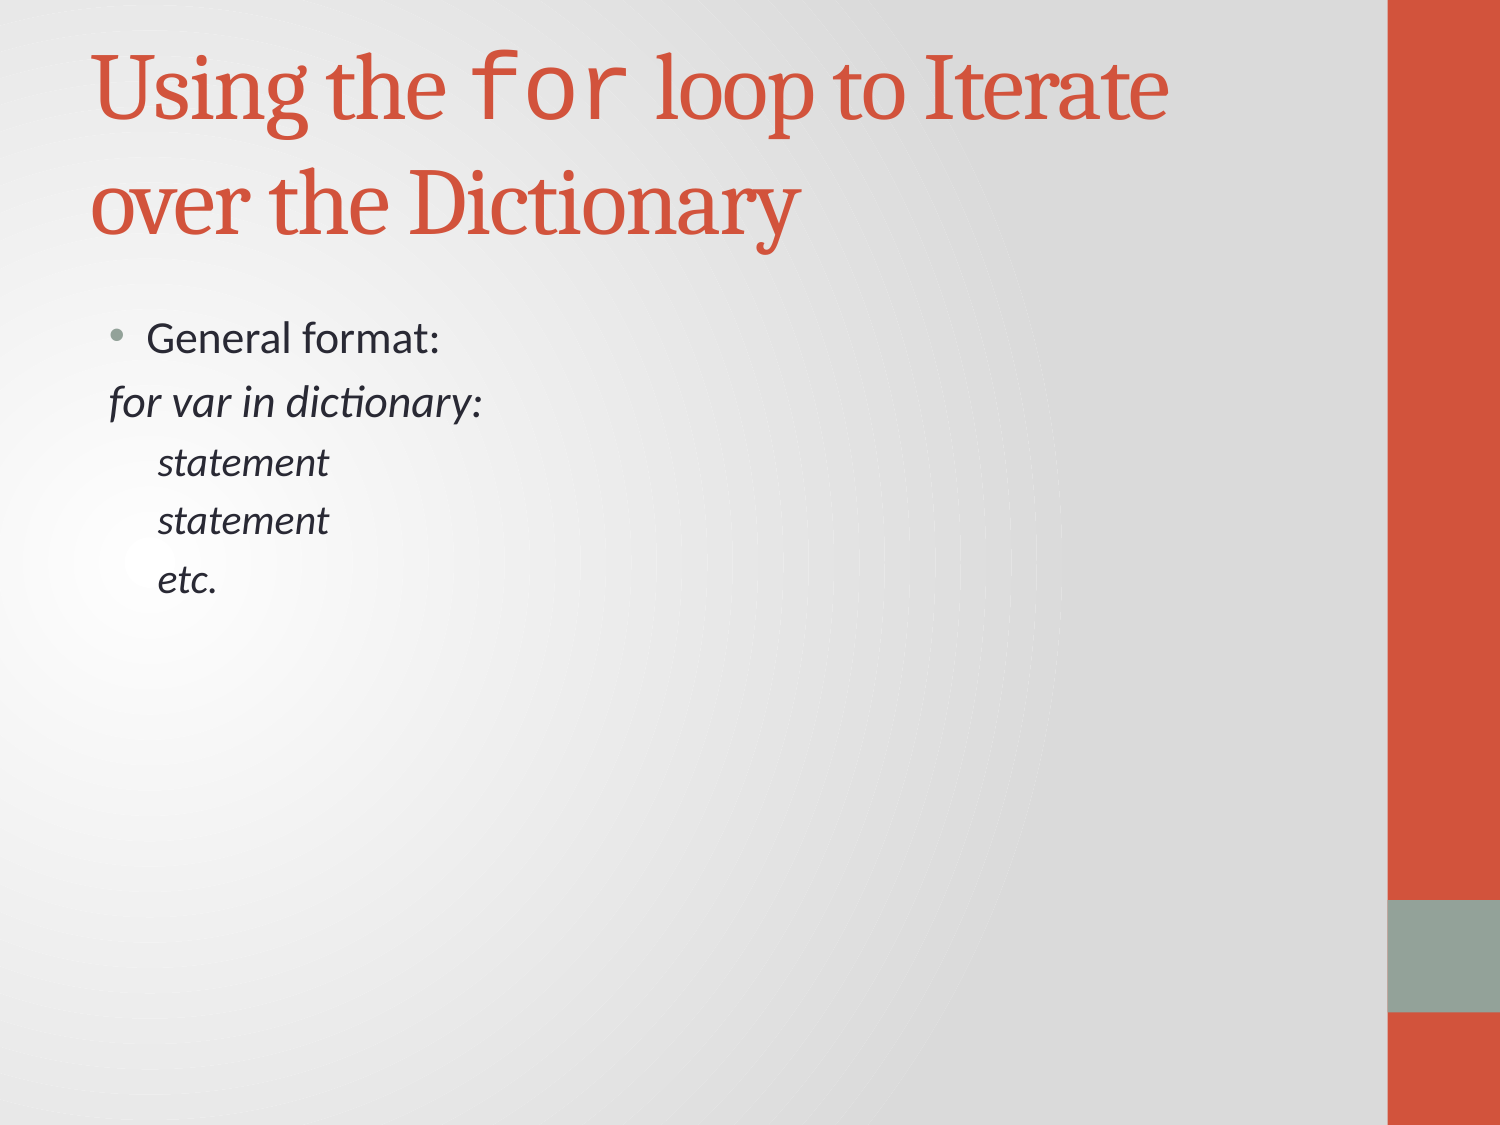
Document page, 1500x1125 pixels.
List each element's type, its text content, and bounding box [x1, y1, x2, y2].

list General format: for var in dictionary: statement statement etc. [75, 299, 1325, 1088]
title Using the for loop to Iterate over the Dictionary [75, 45, 1325, 233]
